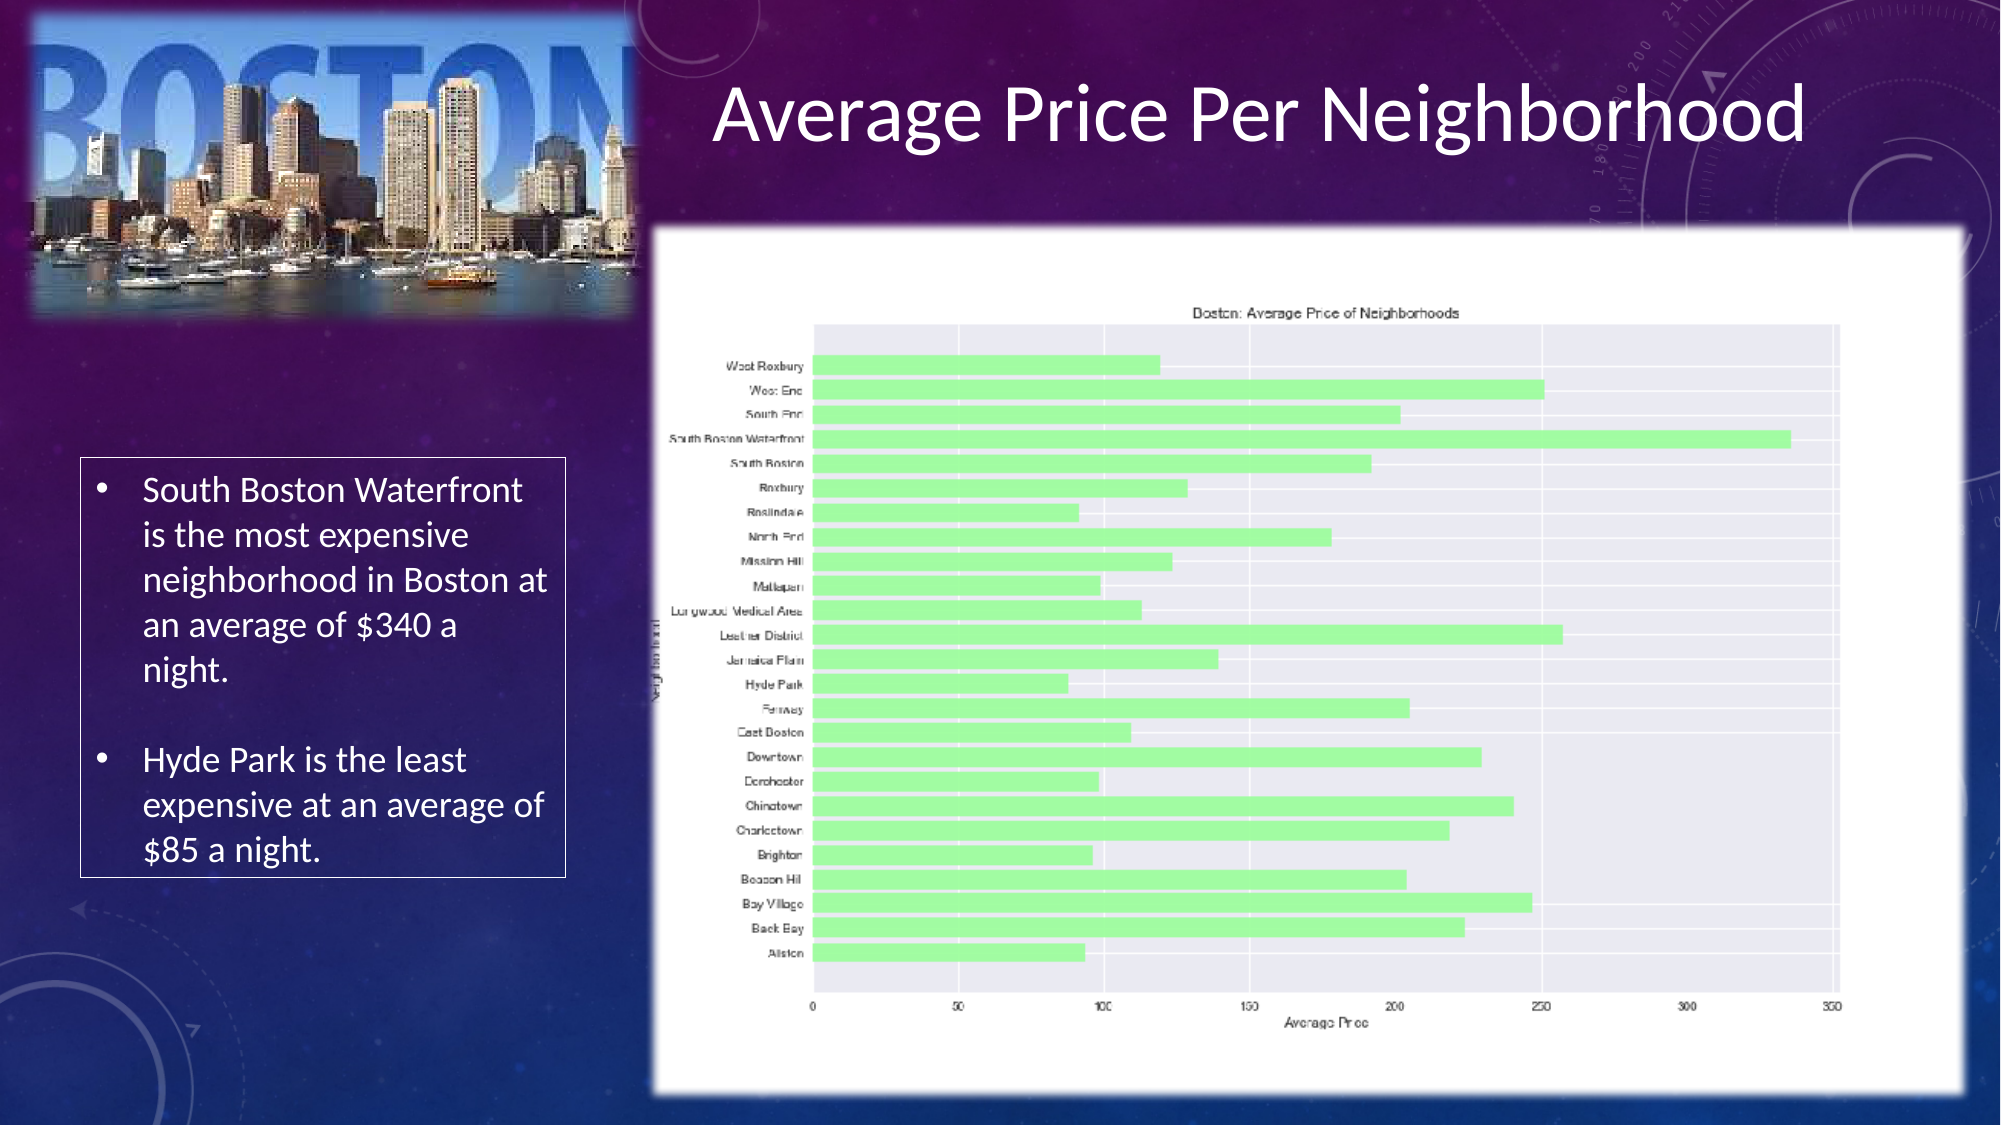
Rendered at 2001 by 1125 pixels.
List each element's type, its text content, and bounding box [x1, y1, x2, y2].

text_box Average Price Per Neighborhood [666, 50, 1856, 166]
text_box South Boston Waterfront is the most expensive neighborhood in Boston at an average of $340 a night. Hyde Park is the least expensive at an average of $85 a night. [80, 457, 566, 878]
picture [0, 0, 2001, 1125]
